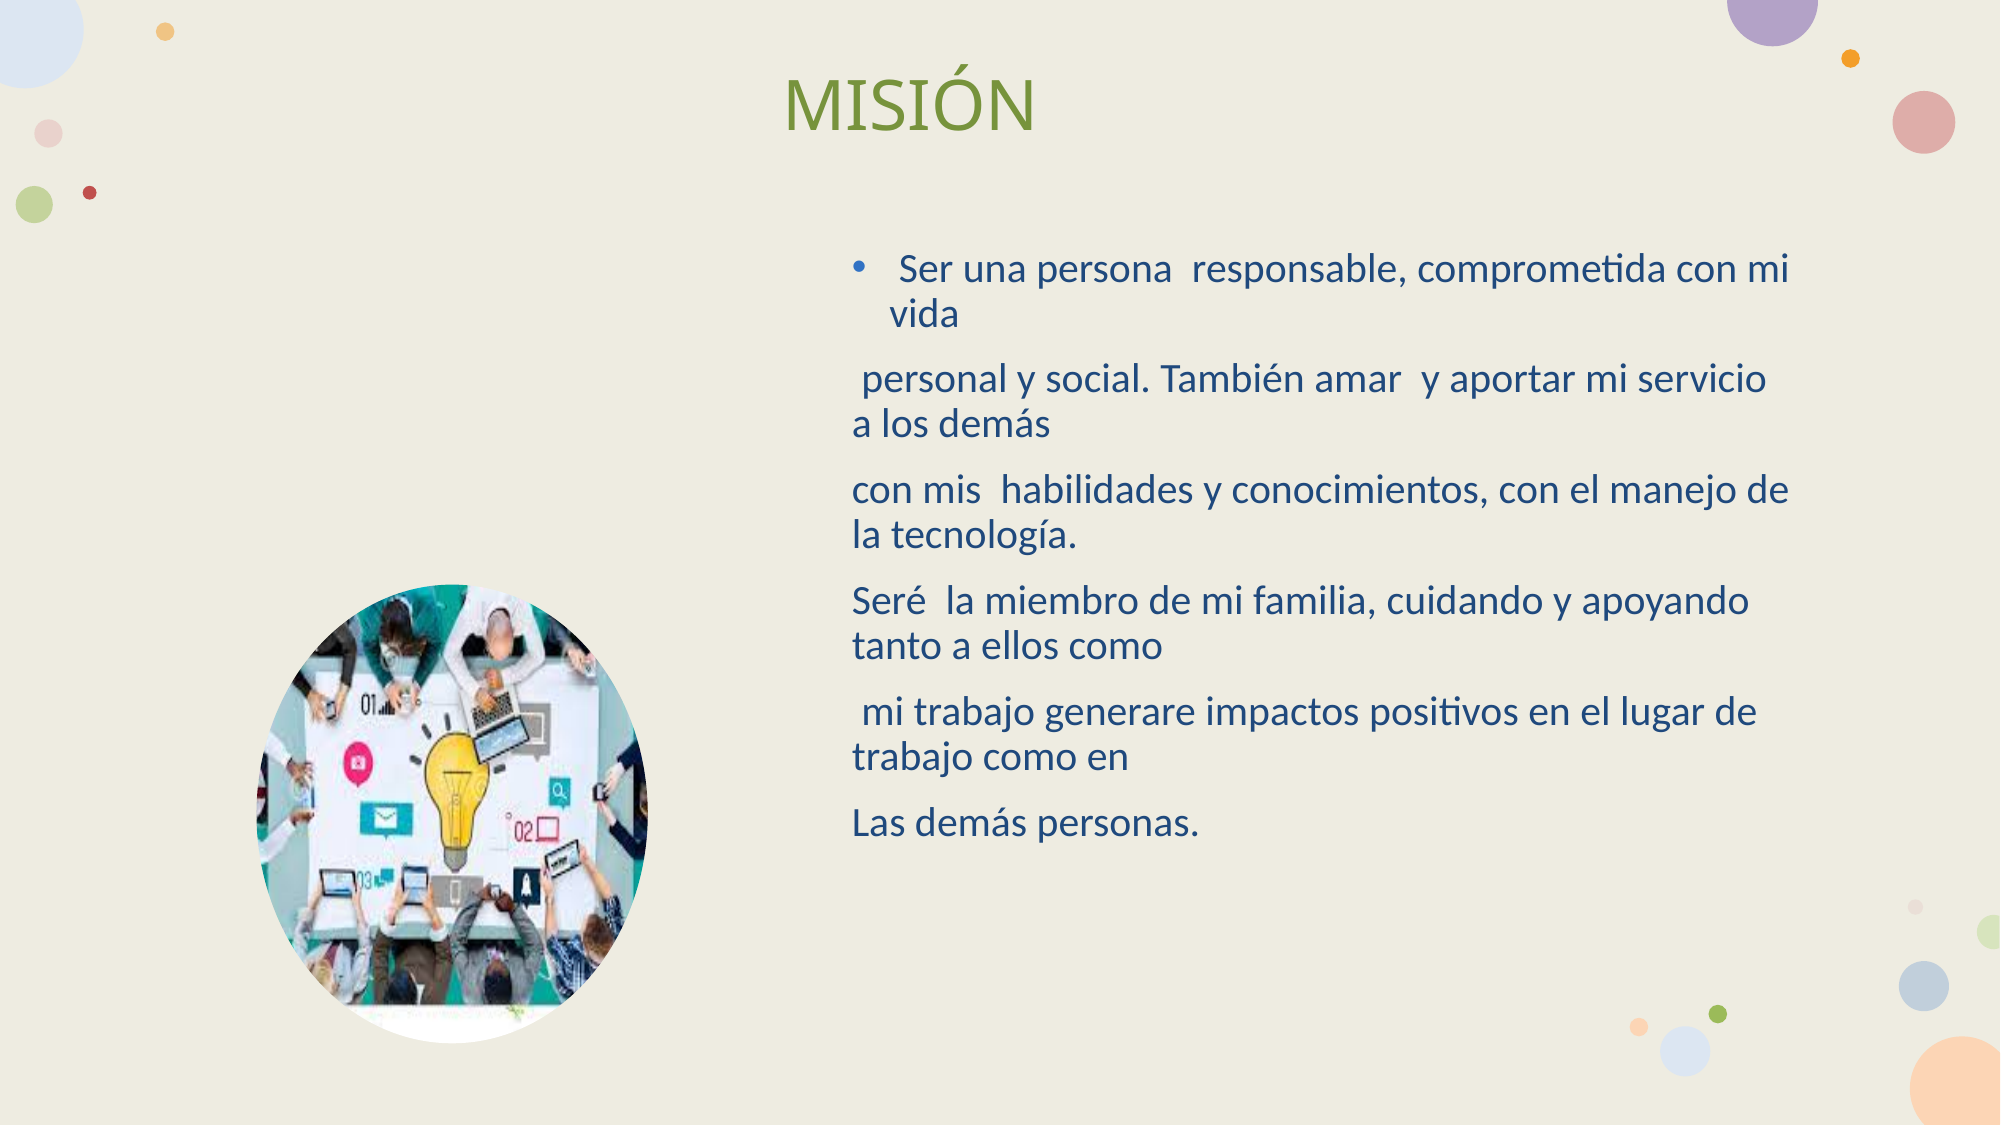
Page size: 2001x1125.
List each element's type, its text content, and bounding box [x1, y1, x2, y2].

list Ser una persona responsable, comprometida con mi vida personal y social. También amar y aportar mi servicio a los demás con mis habilidades y conocimientos, con el manejo de la tecnología. Seré la miembro de mi familia, cuidando y apoyando tanto a ellos como mi trabajo generare impactos positivos en el lugar de trabajo como en Las demás personas. [836, 238, 1809, 953]
text_box [255, 583, 649, 1045]
title MISIÓN [767, 62, 1129, 280]
